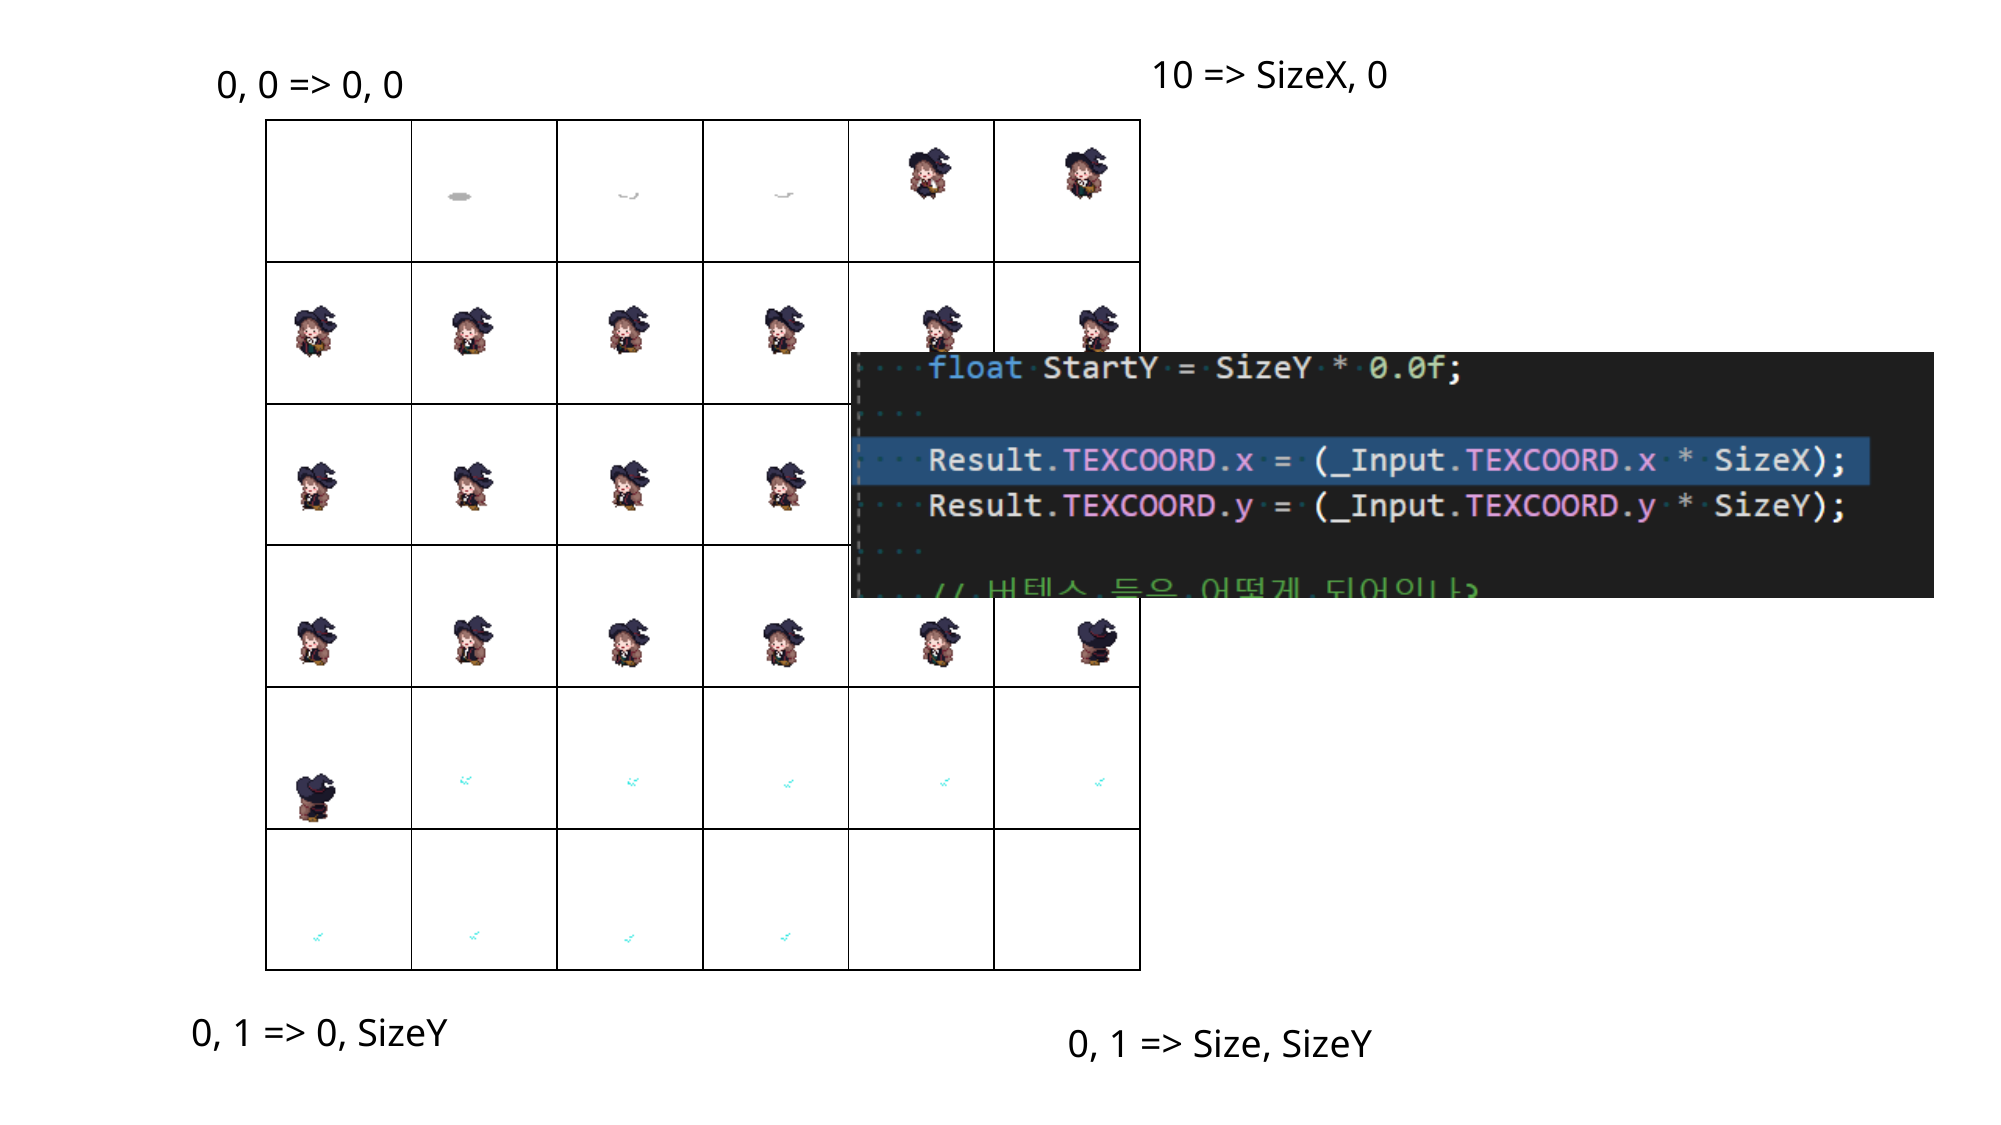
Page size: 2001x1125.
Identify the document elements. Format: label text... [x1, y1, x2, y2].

text_box 0, 1 => Size, SizeY [1052, 1012, 1388, 1073]
text_box 0, 0 => 0, 0 [201, 53, 420, 113]
picture [234, 93, 1934, 1032]
text_box 0, 1 => 0, SizeY [176, 1002, 463, 1062]
text_box 10 => SizeX, 0 [1136, 43, 1404, 104]
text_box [980, 85, 1179, 269]
